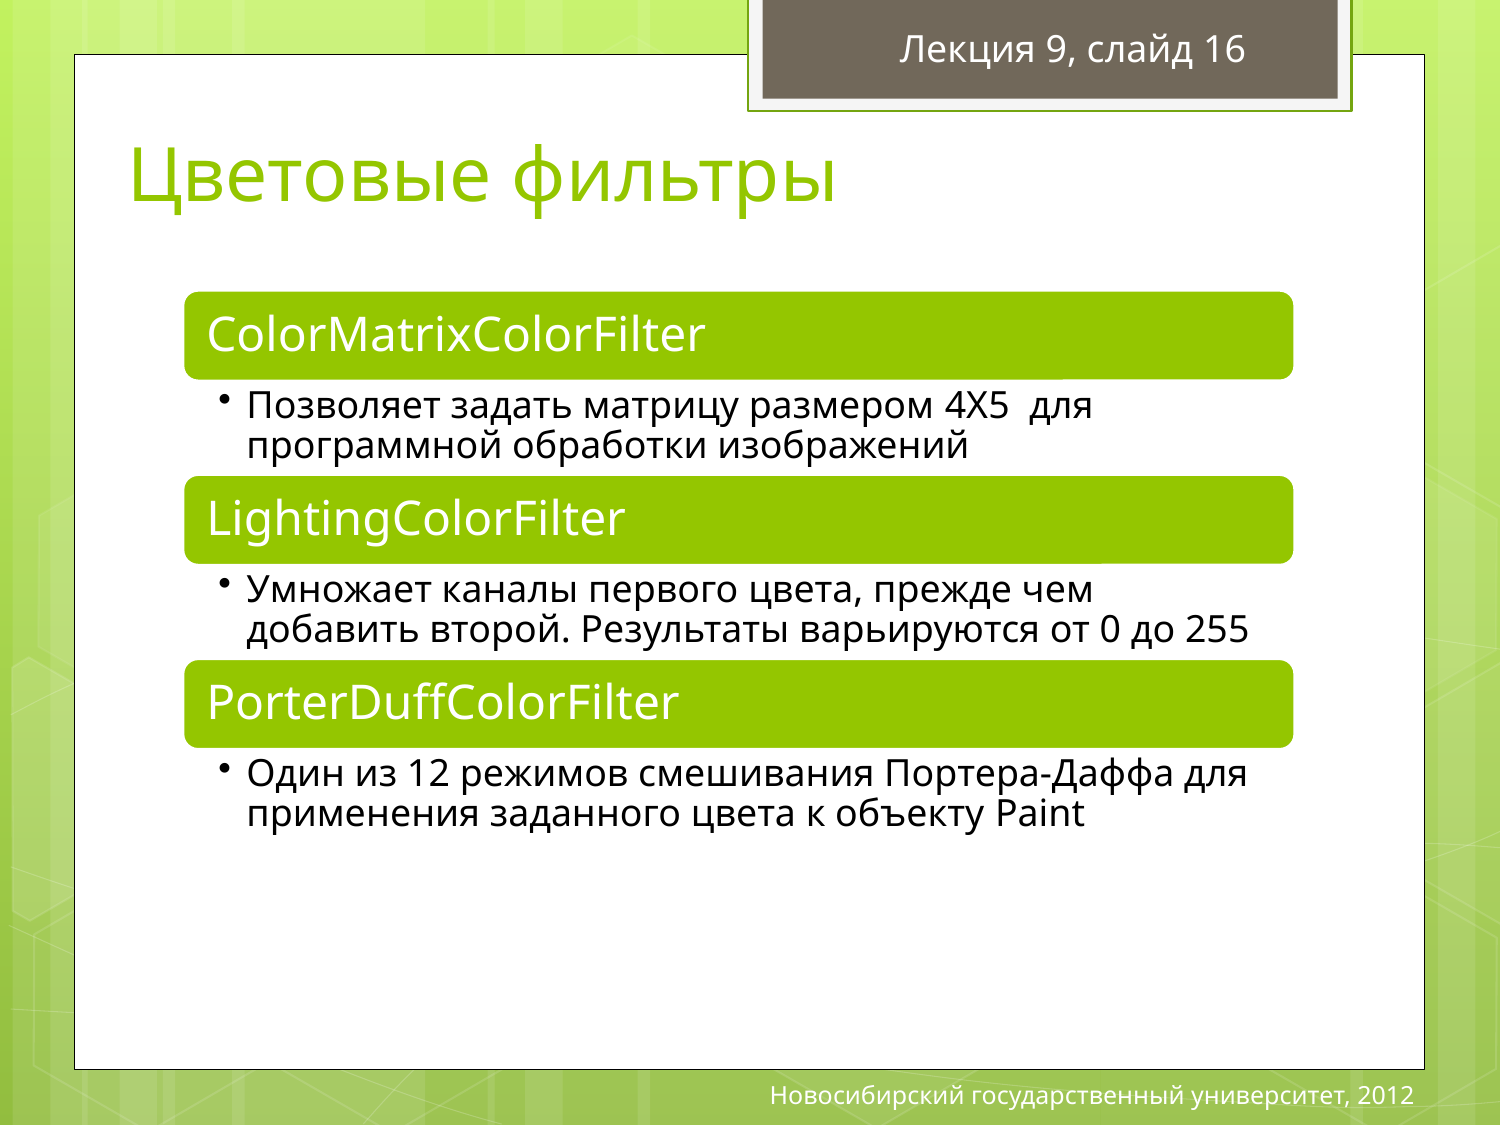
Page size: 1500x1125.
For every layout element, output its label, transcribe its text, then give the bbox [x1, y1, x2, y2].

title Цветовые фильтры [112, 101, 1341, 224]
text_box Лекция 9, слайд 16 [884, 17, 1262, 78]
footer Новосибирский государственный университет, 2012 [466, 1065, 1431, 1125]
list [182, 278, 1295, 855]
